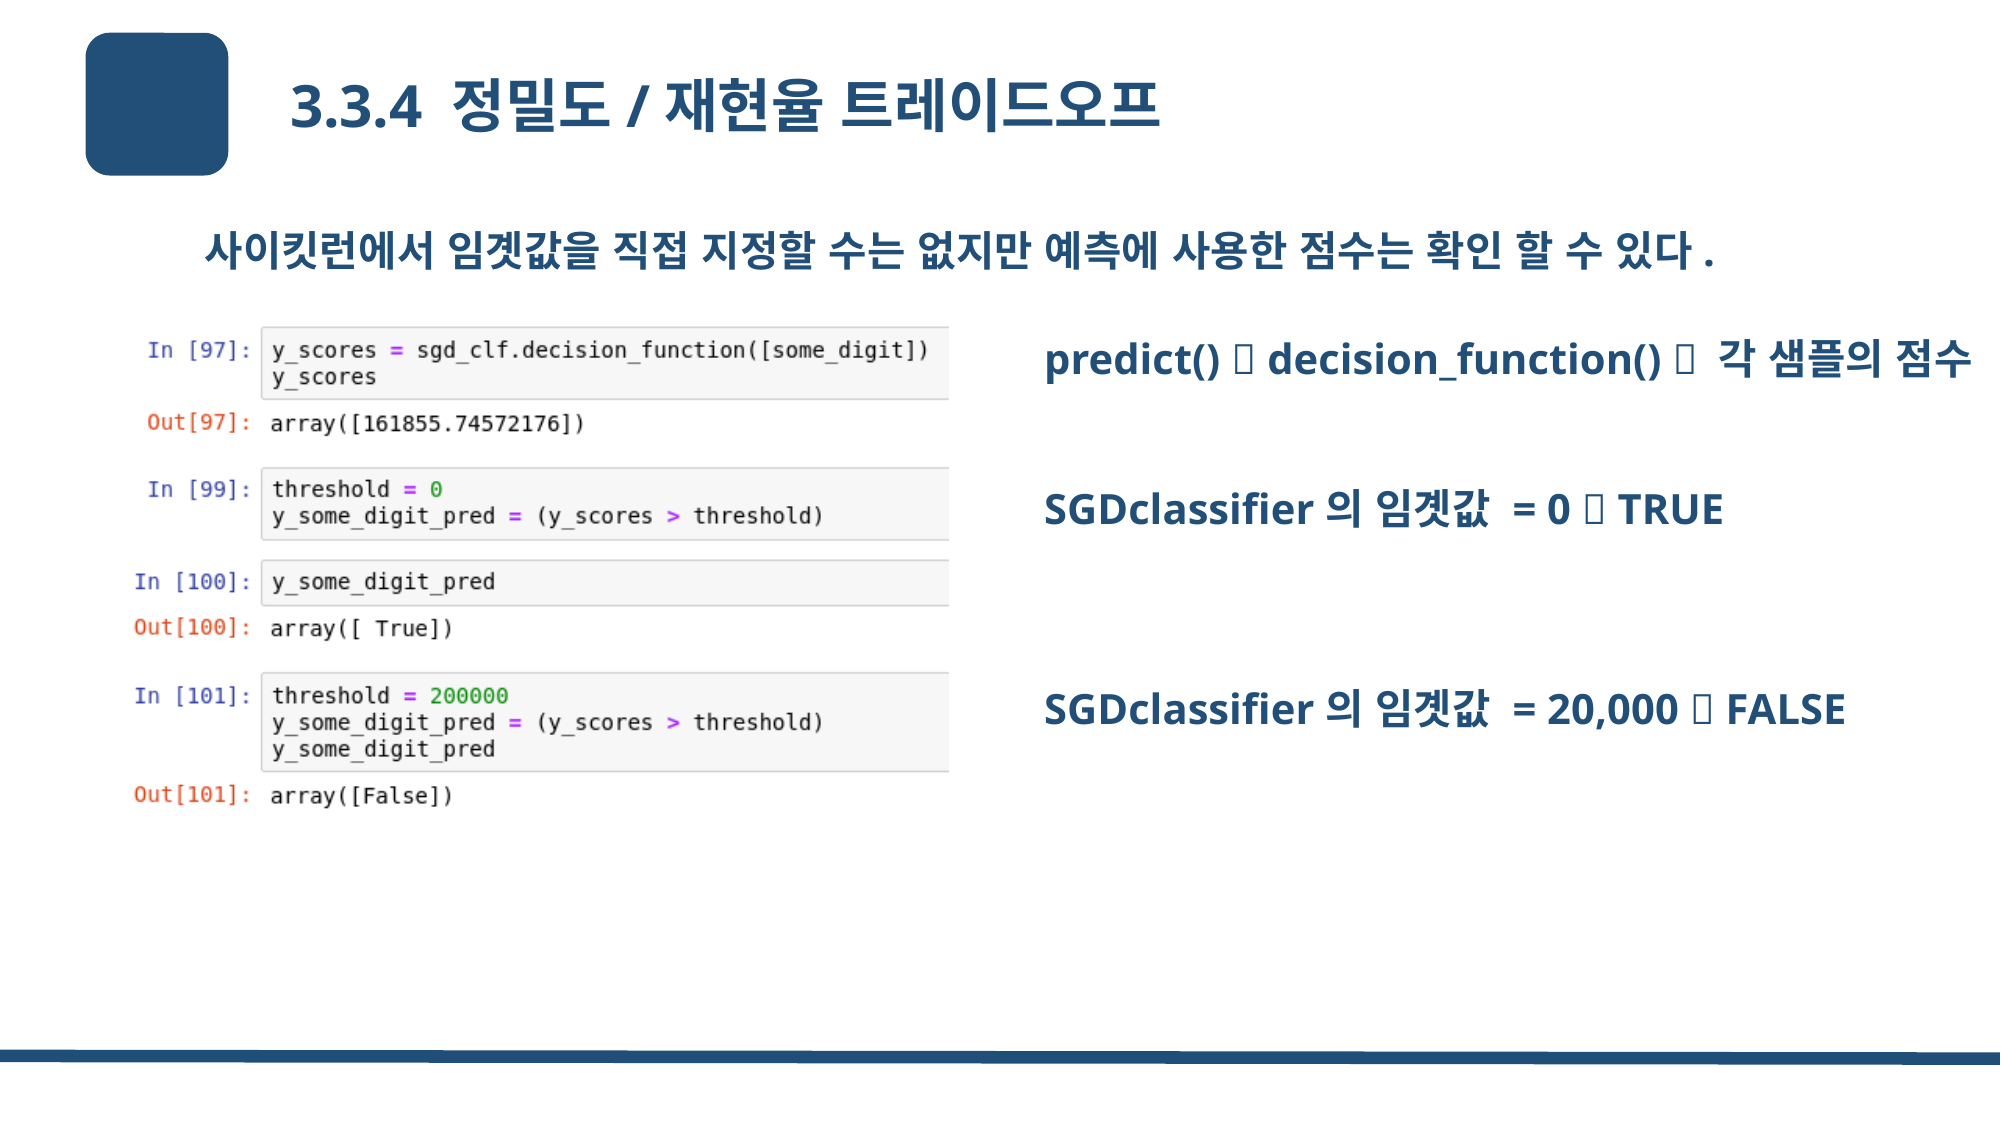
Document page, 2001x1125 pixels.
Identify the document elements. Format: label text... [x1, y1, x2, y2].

text_box 사이킷런에서 임곗값을 직접 지정할 수는 없지만 예측에 사용한 점수는 확인 할 수 있다. [189, 217, 1731, 283]
text_box 3.3.4 정밀도/재현율 트레이드오프 [274, 0, 2000, 218]
text_box [86, 33, 228, 175]
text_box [0, 1055, 2000, 1059]
picture [133, 322, 949, 821]
text_box predict()  decision_function()  각 샘플의 점수 SGDclassifier의 임곗값 = 0  TRUE SGDclassifier의 임곗값 = 20,000  FALSE [1029, 325, 1988, 841]
